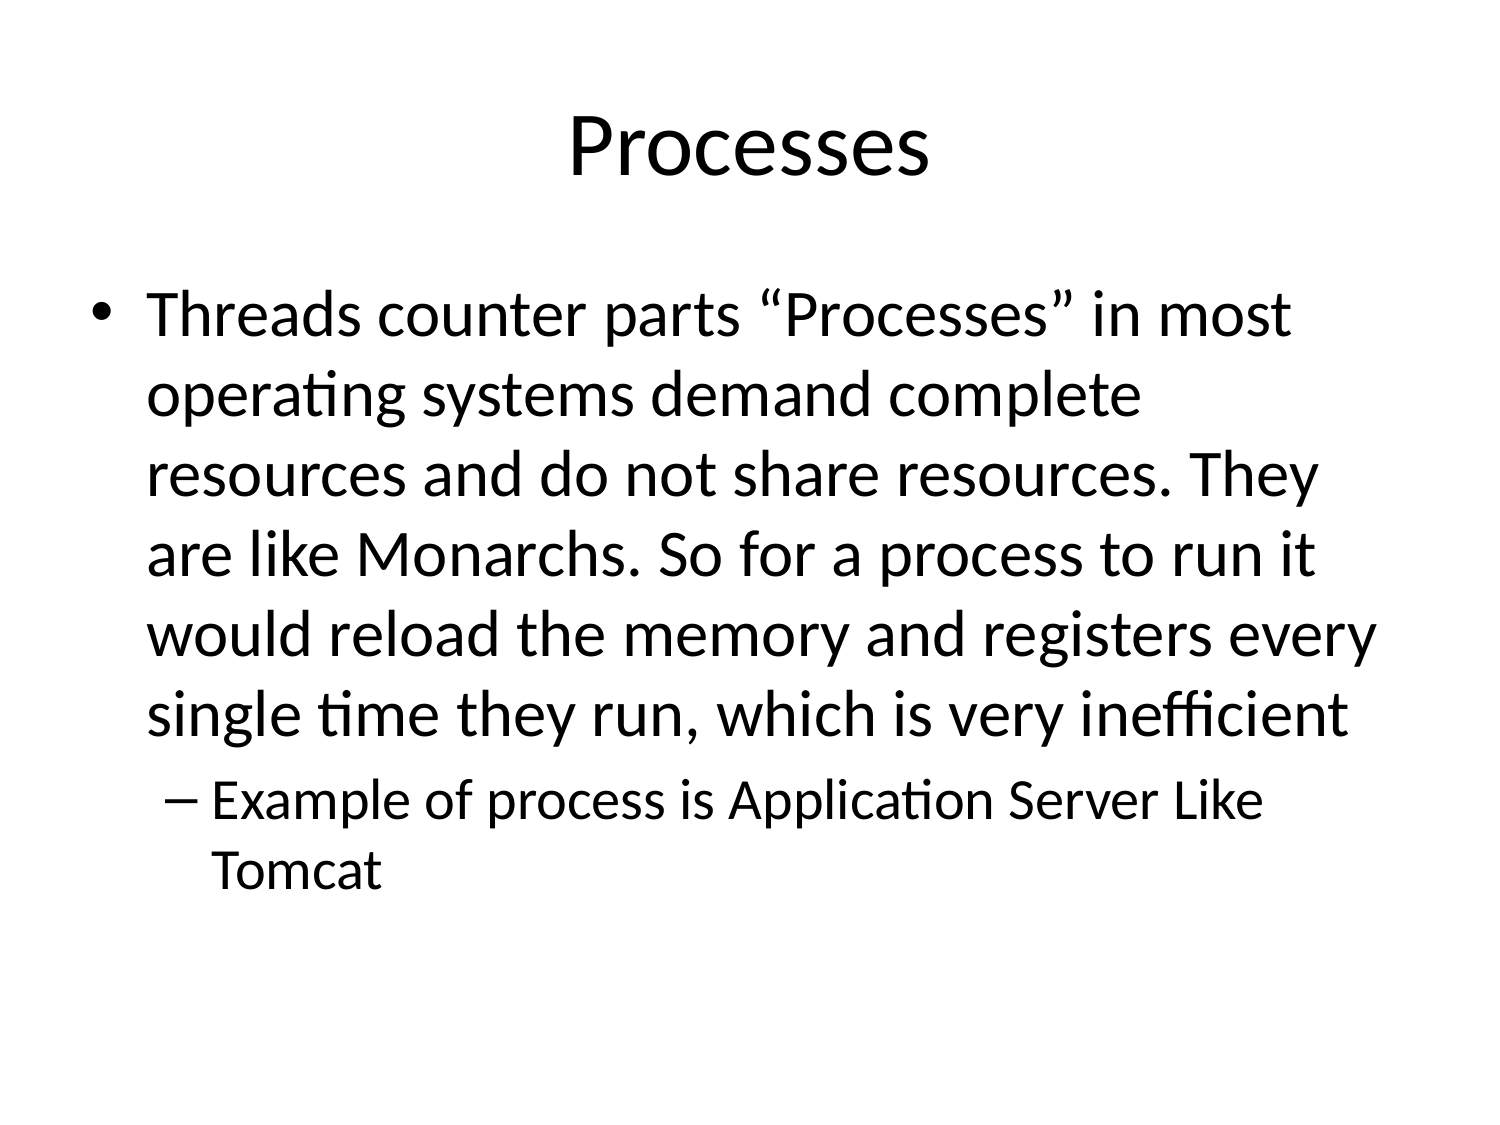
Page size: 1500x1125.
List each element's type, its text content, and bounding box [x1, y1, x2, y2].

title Processes [75, 45, 1425, 233]
list Threads counter parts “Processes” in most operating systems demand complete resources and do not share resources. They are like Monarchs. So for a process to run it would reload the memory and registers every single time they run, which is very inefficient Example of process is Application Server Like Tomcat [75, 262, 1425, 1005]
